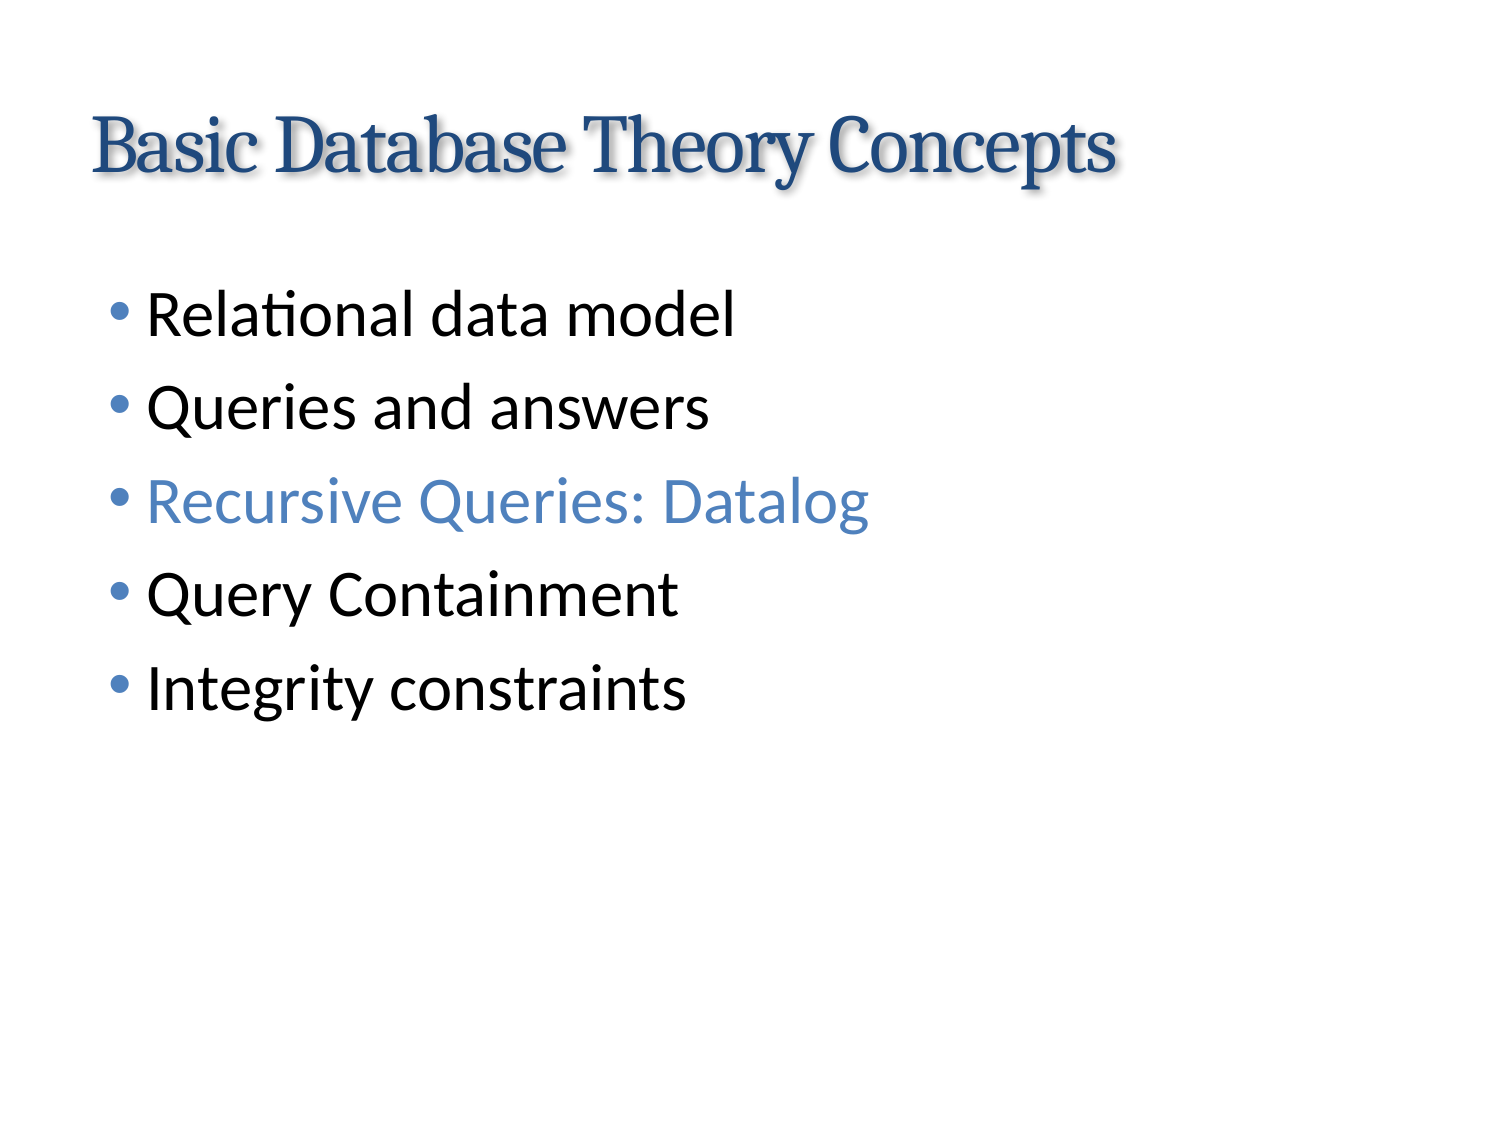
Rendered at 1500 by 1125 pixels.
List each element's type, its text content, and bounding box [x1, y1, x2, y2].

title Basic Database Theory Concepts [75, 45, 1427, 233]
list Relational data model Queries and answers Recursive Queries: Datalog Query Containment Integrity constraints [74, 262, 1426, 1051]
